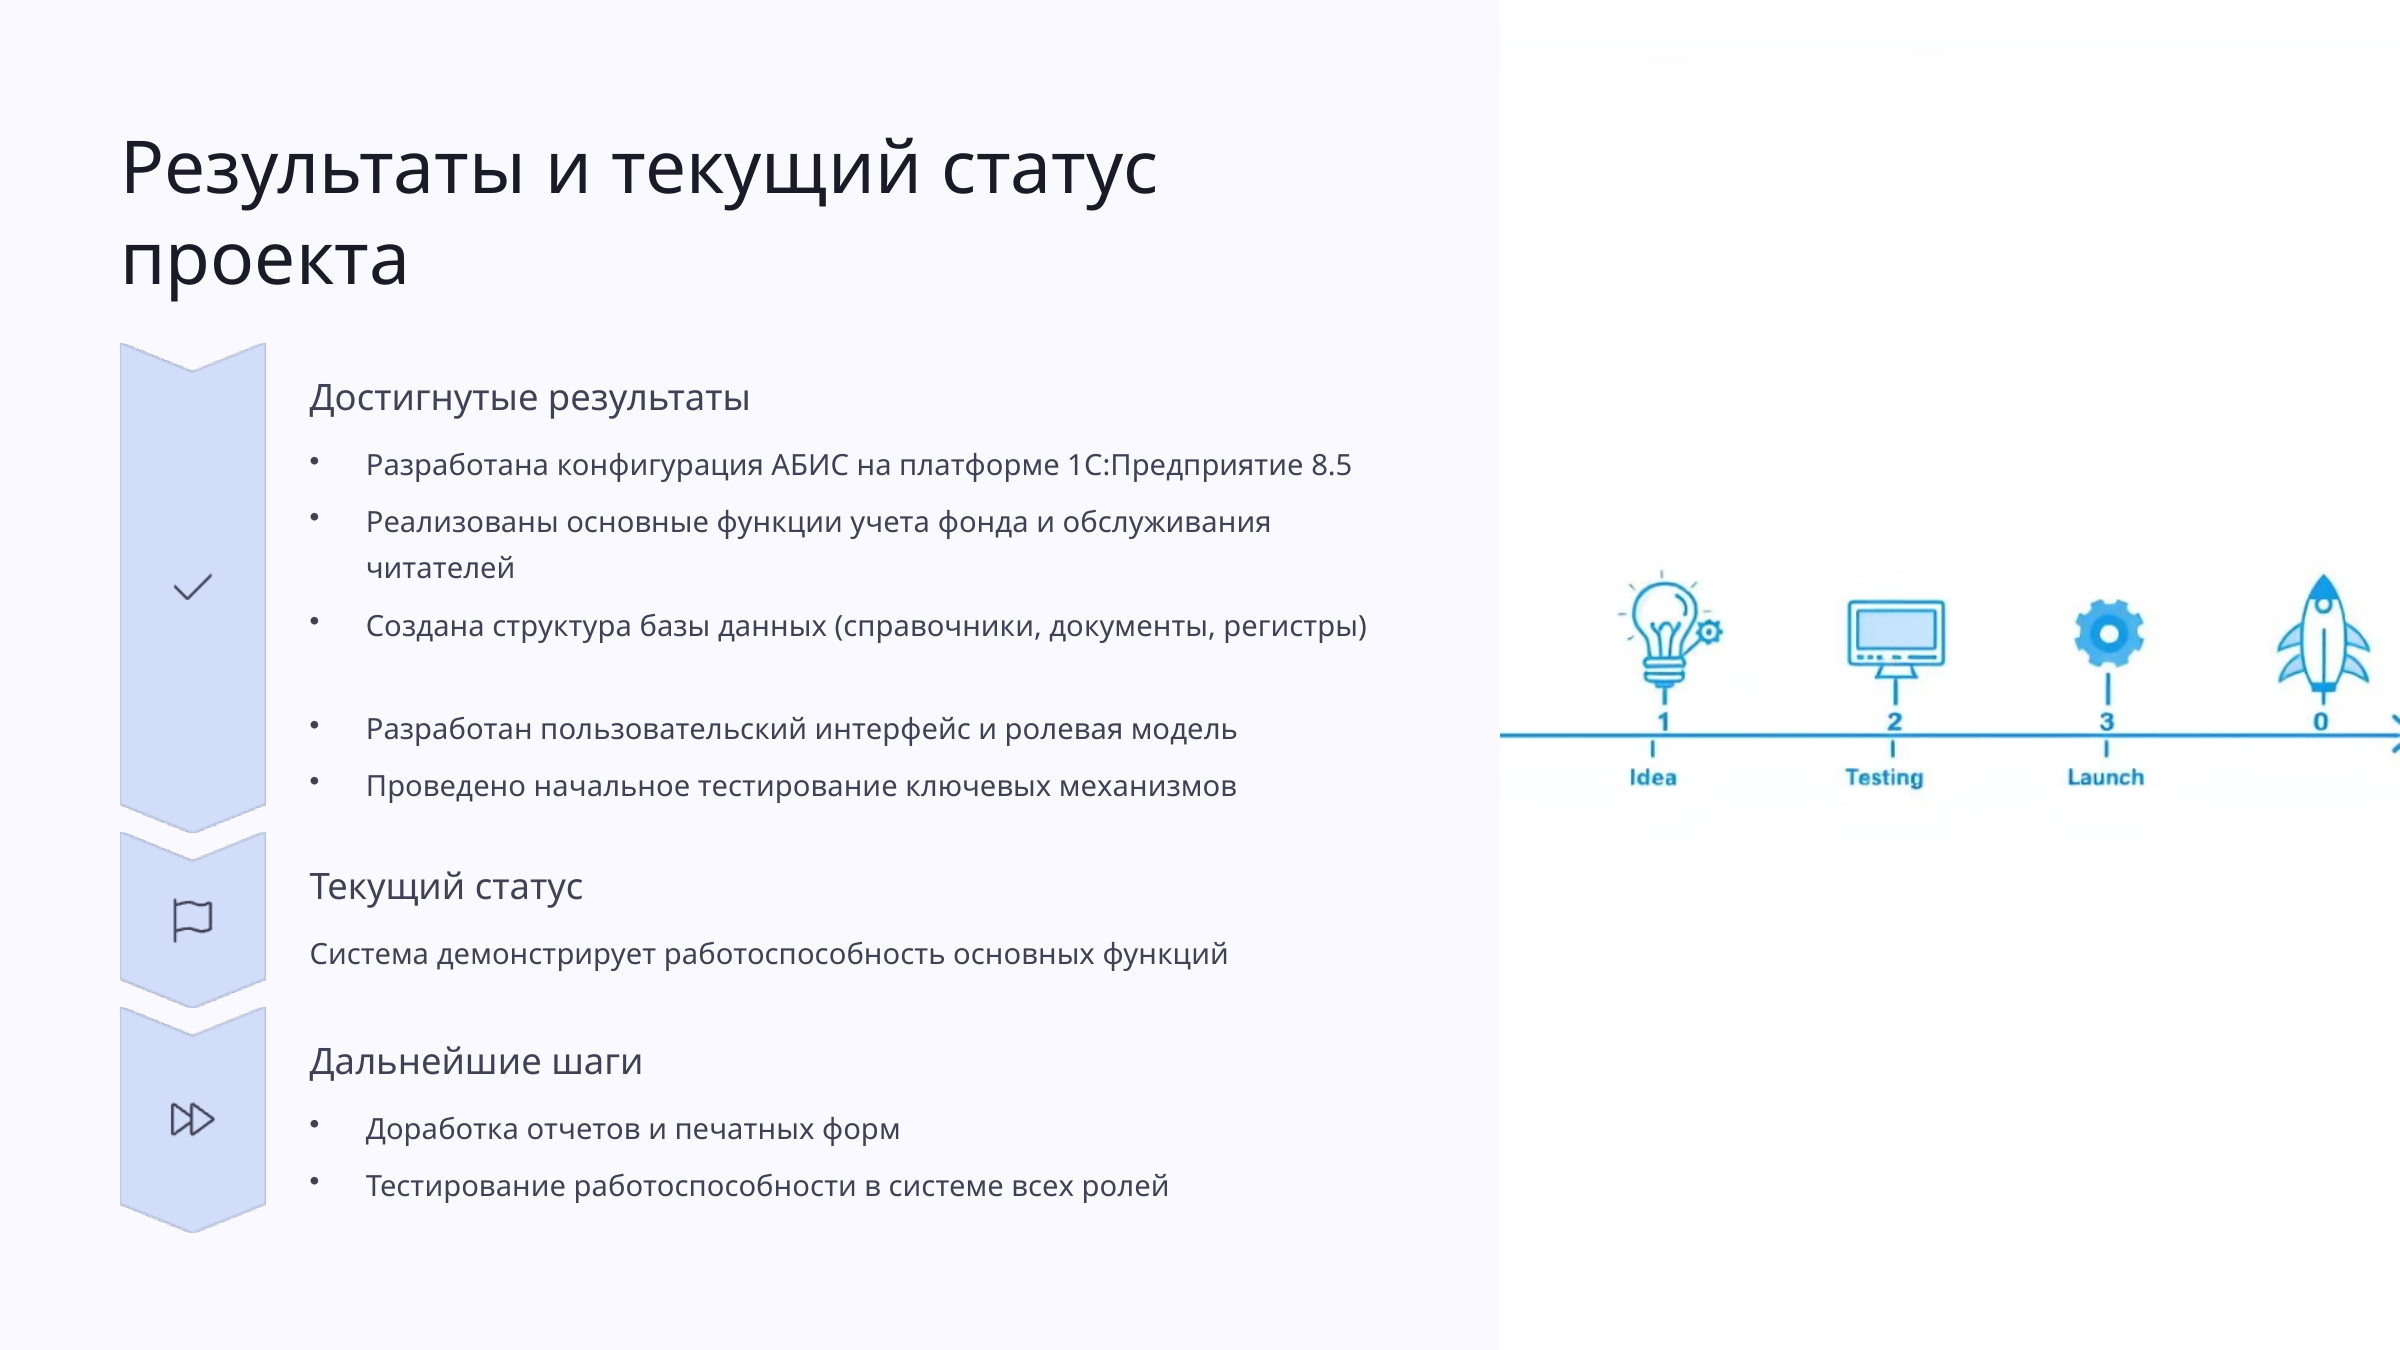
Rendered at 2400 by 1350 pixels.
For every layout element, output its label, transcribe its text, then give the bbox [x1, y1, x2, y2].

text_box Достигнутые результаты [309, 372, 751, 419]
text_box Разработан пользовательский интерфейс и ролевая модель [309, 699, 1380, 747]
text_box Реализованы основные функции учета фонда и обслуживания читателей [309, 492, 1380, 587]
text_box Разработана конфигурация АБИС на платформе 1С:Предприятие 8.5 [309, 435, 1380, 483]
text_box Проведено начальное тестирование ключевых механизмов [309, 756, 1380, 804]
picture [1499, 0, 2400, 1350]
text_box Создана структура базы данных (справочники, документы, регистры) [309, 596, 1380, 690]
text_box Текущий статус [309, 861, 675, 908]
text_box Доработка отчетов и печатных форм [309, 1099, 1380, 1147]
picture [120, 343, 266, 1233]
text_box Тестирование работоспособности в системе всех ролей [309, 1156, 1380, 1204]
text_box Результаты и текущий статус проекта [120, 117, 1380, 300]
text_box Дальнейшие шаги [309, 1036, 675, 1083]
text_box Система демонстрирует работоспособность основных функций [309, 924, 1380, 972]
